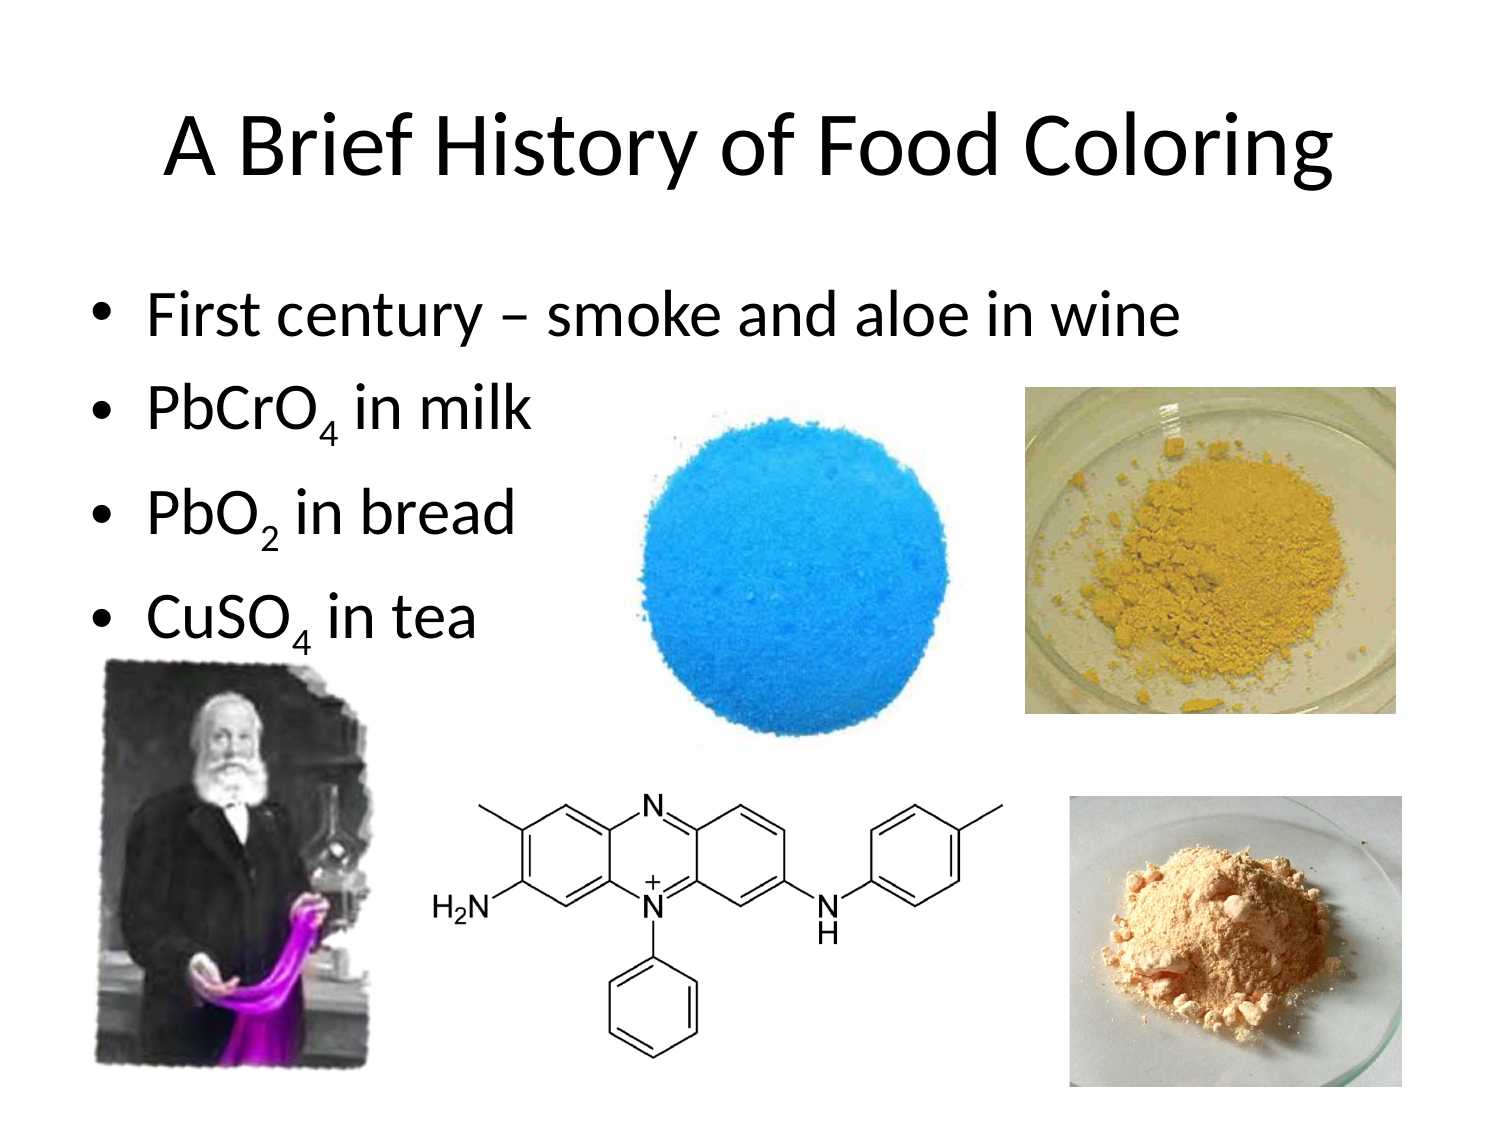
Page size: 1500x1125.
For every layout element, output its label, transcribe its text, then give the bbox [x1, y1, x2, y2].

picture [1069, 795, 1403, 1087]
list First century – smoke and aloe in wine PbCrO4 in milk PbO2 in bread CuSO4 in tea [75, 262, 1425, 1005]
picture [1024, 387, 1397, 715]
picture [34, 624, 1031, 1114]
title A Brief History of Food Coloring [75, 45, 1425, 233]
picture [624, 399, 977, 751]
